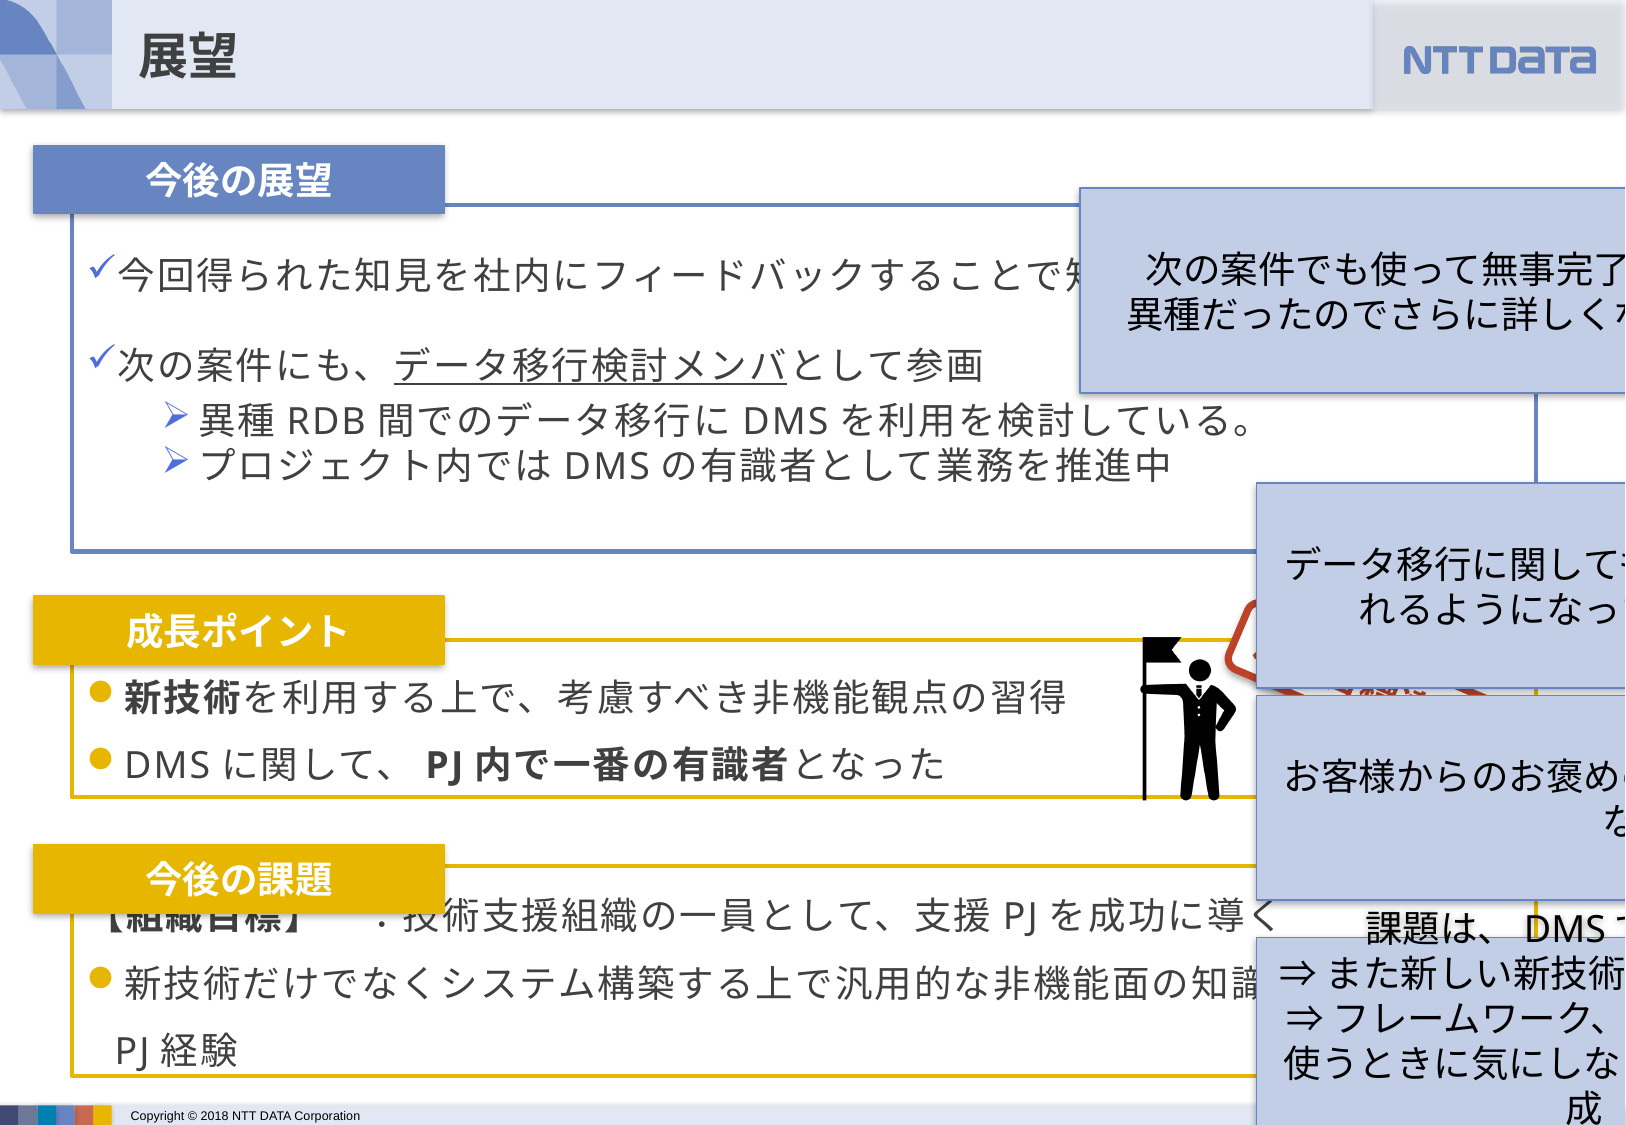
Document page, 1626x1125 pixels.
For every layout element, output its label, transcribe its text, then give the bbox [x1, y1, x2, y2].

text_box 課題は、DMSで新技術、非機能面 ⇒また新しい新技術をキャッチアップする。 ⇒フレームワーク、チェックリストPaaSを使うときに気にしなきゃいけないリストを作成（汎用） PaaSを乗りこなすためにいること。 [1256, 937, 1625, 1125]
text_box 成長目標達成 [1241, 604, 1251, 624]
picture [0, 0, 111, 109]
text_box 今後の課題 [33, 844, 445, 914]
text_box 今後の展望 [33, 145, 445, 214]
text_box 成長ポイント [33, 595, 445, 665]
text_box 【組織目標】 ：技術支援組織の一員として、支援PJを成功に導く 新技術だけでなくシステム構築する上で汎用的な非機能面の知識体系の習得・PJ経験 [70, 864, 1538, 1078]
text_box データ移行に関しても1人称で作業を進められるようになった（汎用的な成長） [1256, 482, 1625, 689]
text_box 新技術を利用する上で、考慮すべき非機能観点の習得 DMSに関して、PJ内で一番の有識者となった [70, 638, 1090, 799]
text_box お客様からのお褒めの言葉（今回はトラブルなく） [1256, 695, 1625, 901]
picture [1404, 46, 1596, 74]
title 展望 [111, 0, 1363, 109]
picture [1095, 626, 1281, 812]
text_box 次の案件でも使って無事完了しました。 異種だったのでさらに詳しくなりました。 [1079, 187, 1625, 394]
text_box 今回得られた知見を社内にフィードバックすることで知識還流を実施する。 次の案件にも、データ移行検討メンバとして参画 異種RDB間でのデータ移行にDMSを利用を検討している。 プロジェクト内ではDMSの有識者として業務を推進中 [70, 203, 1538, 554]
